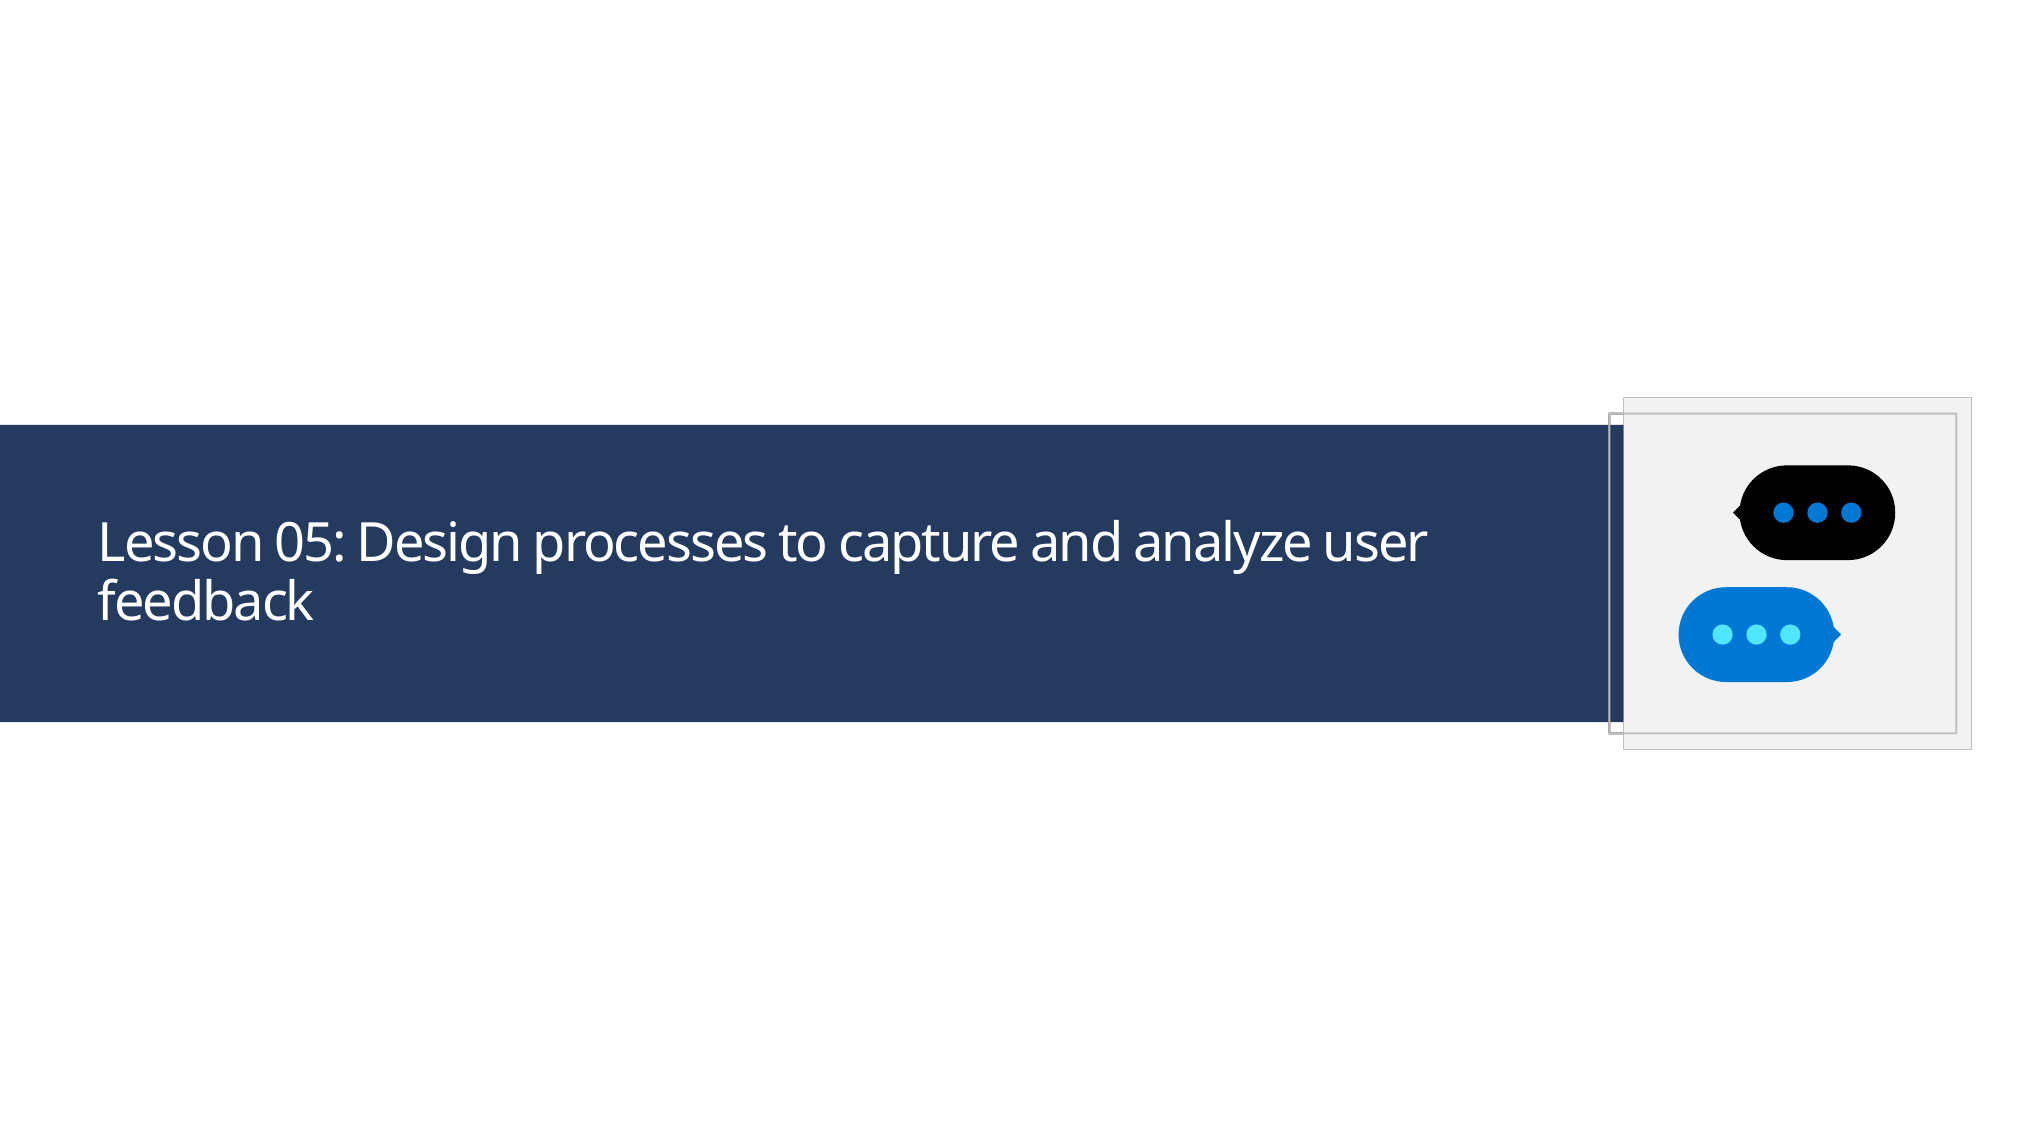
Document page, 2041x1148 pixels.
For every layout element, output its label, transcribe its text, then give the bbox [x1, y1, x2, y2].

picture [0, 0, 2041, 1148]
title Lesson 05: Design processes to capture and analyze user feedback [97, 544, 1634, 604]
